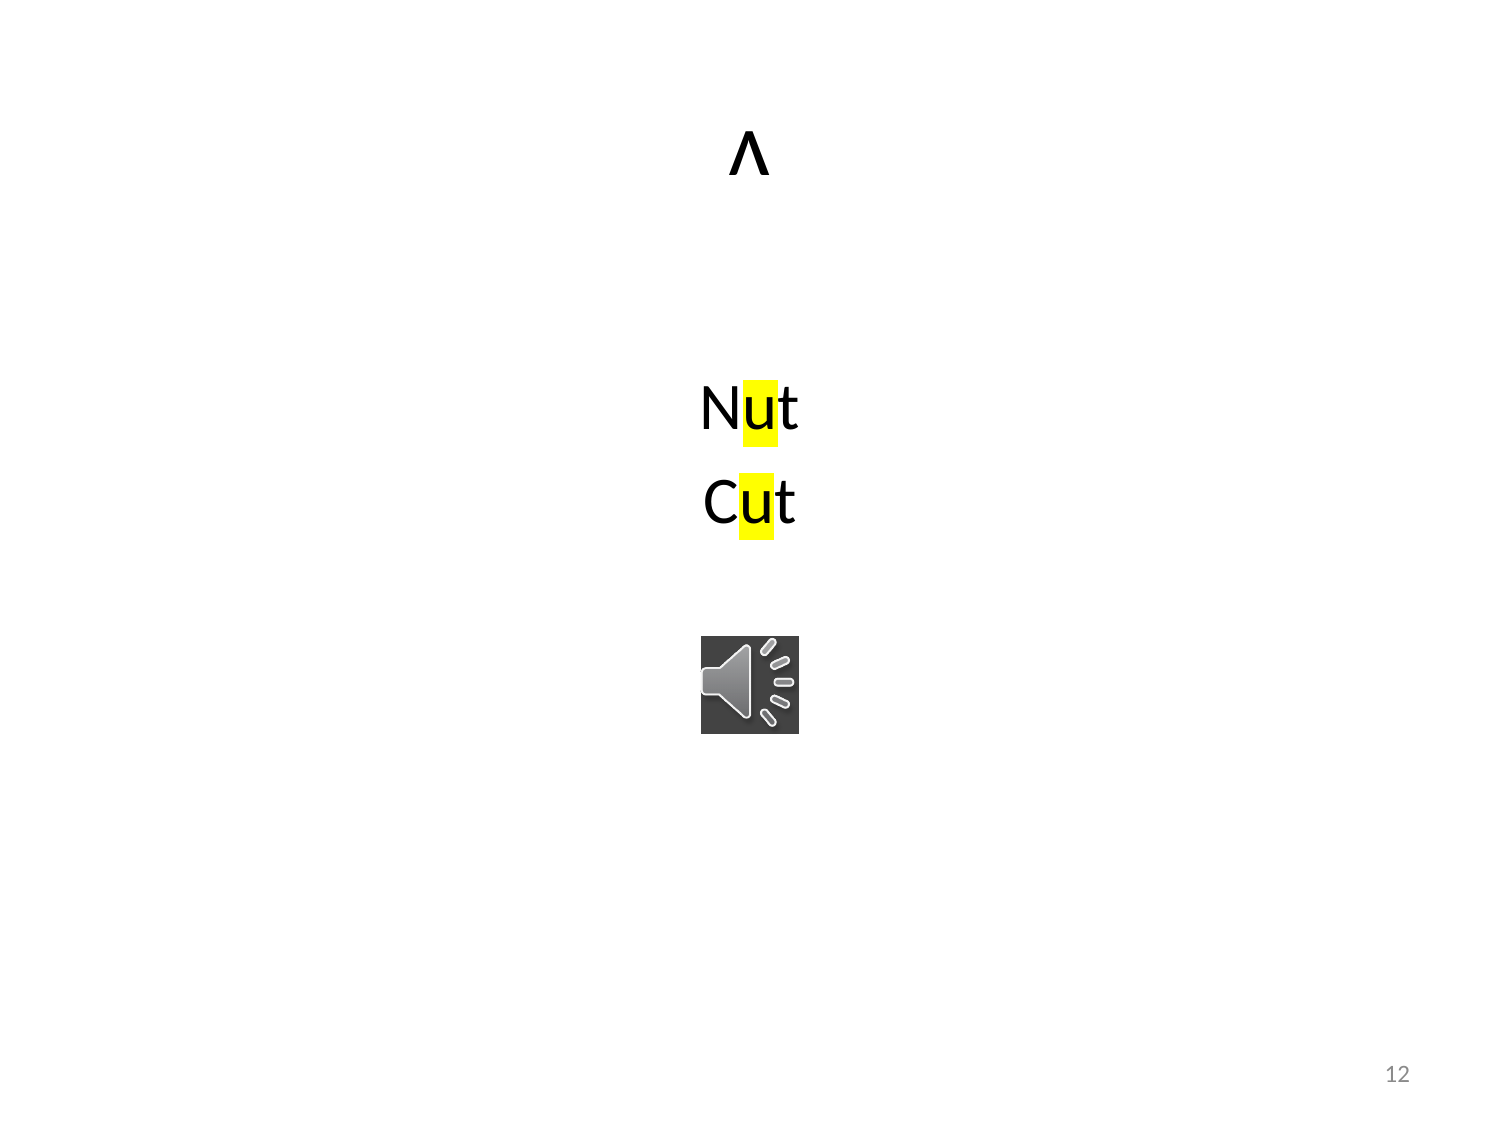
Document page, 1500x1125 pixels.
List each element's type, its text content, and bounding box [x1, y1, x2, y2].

title ᴧ [75, 45, 1425, 233]
list Nut Cut [75, 262, 1425, 1005]
picture [699, 634, 801, 736]
slide_number 12 [1074, 1042, 1425, 1103]
